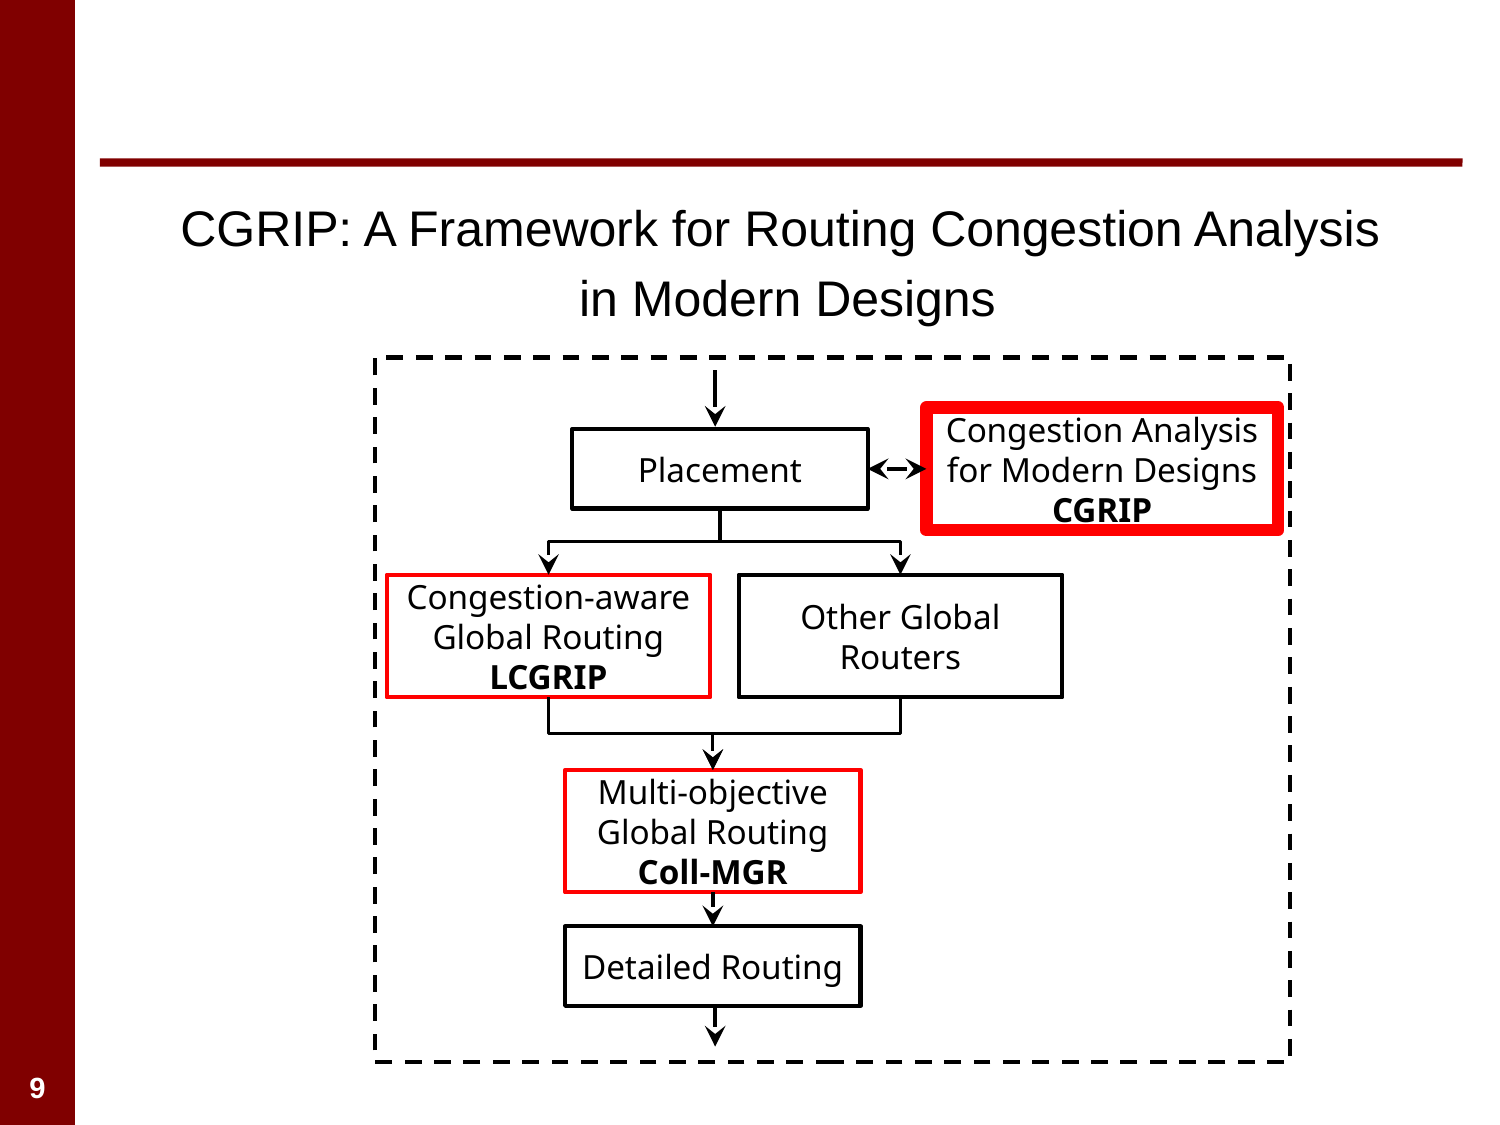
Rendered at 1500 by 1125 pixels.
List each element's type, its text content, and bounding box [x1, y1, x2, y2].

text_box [374, 357, 1291, 1063]
list CGRIP: A Framework for Routing Congestion Analysis in Modern Designs [99, 189, 1475, 338]
